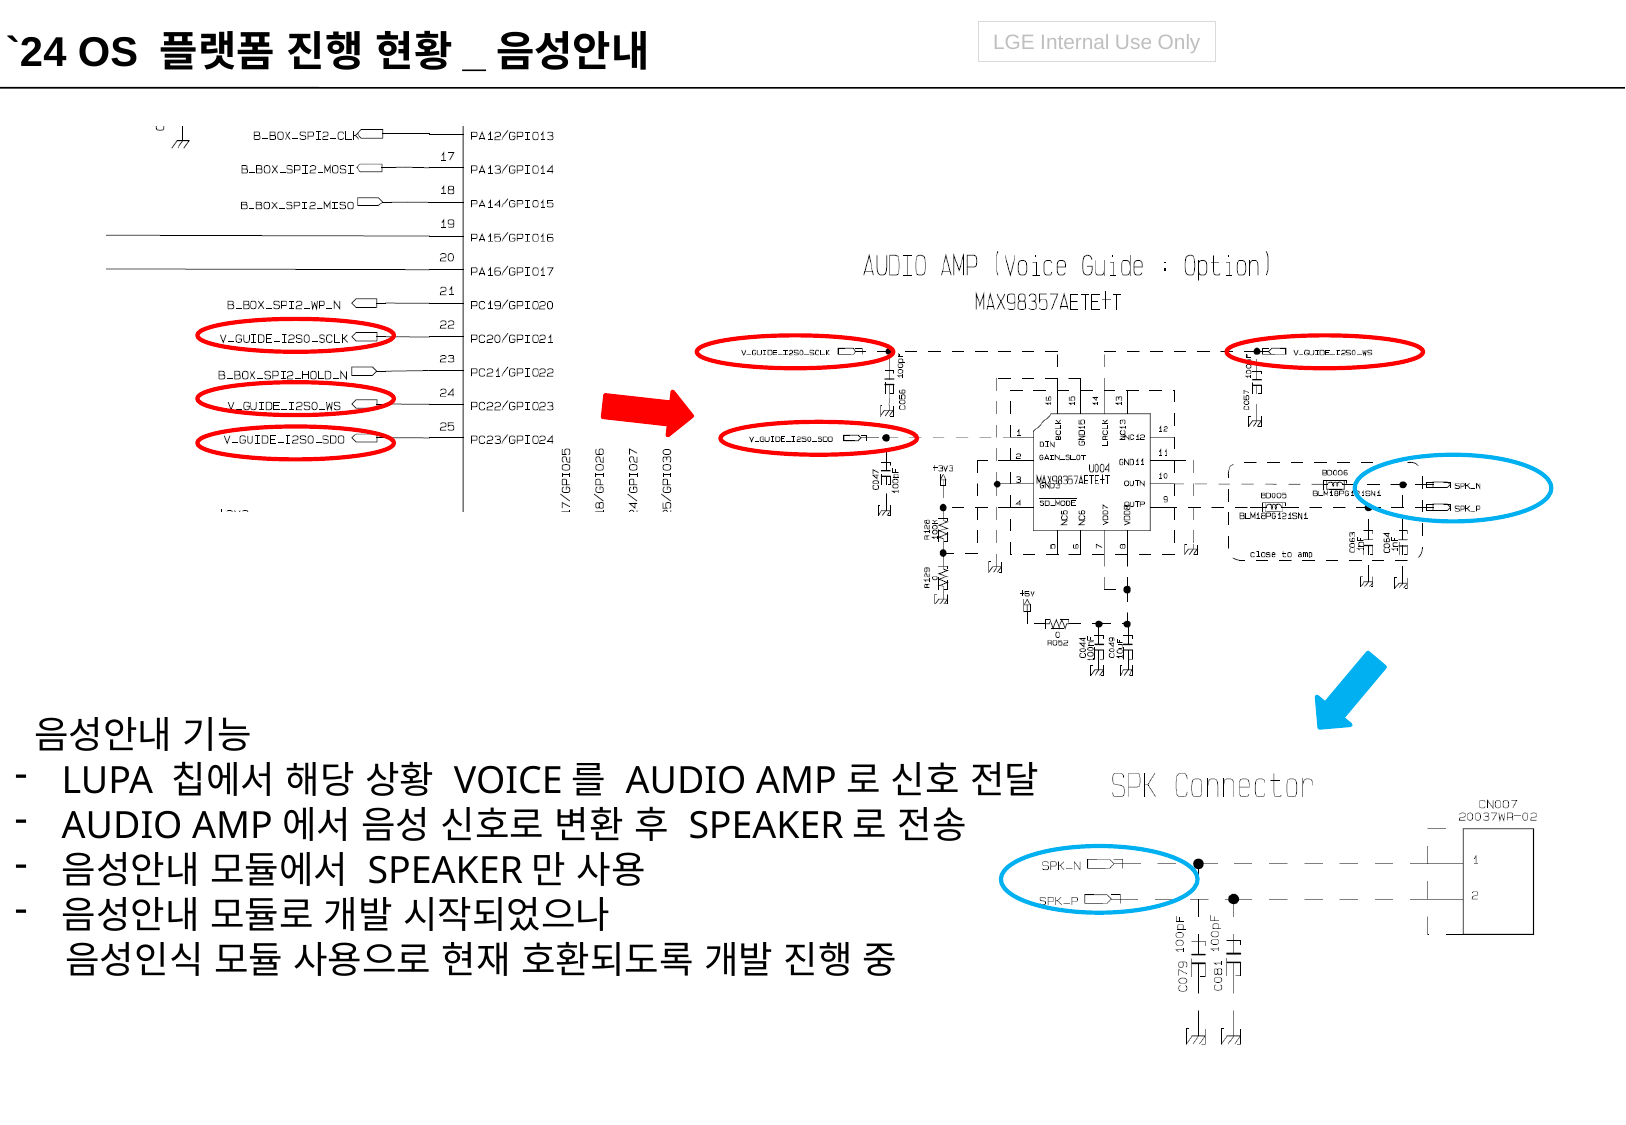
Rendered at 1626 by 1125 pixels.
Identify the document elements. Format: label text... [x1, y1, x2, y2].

text_box `24 OS 플랫폼 진행 현황_음성안내 [0, 12, 665, 82]
picture [720, 207, 1543, 696]
picture [1358, 458, 1543, 519]
text_box [1315, 704, 1357, 730]
text_box 음성안내 기능 LUPA 칩에서 해당 상황 VOICE를 AUDIO AMP로 신호 전달 AUDIO AMP에서 음성 신호로 변환 후 SPEAKER로 전송 음성안내 모듈에서 SPEAKER만 사용 음성안내 모듈로 개발 시작되었으나 음성인식 모듈 사용으로 현재 호환되도록 개발 진행 중 [0, 703, 1341, 989]
picture [1022, 849, 1195, 910]
picture [105, 126, 683, 512]
text_box [1547, 475, 1554, 501]
text_box [694, 340, 714, 364]
picture [1022, 738, 1597, 1059]
text_box [998, 858, 1017, 900]
text_box [687, 406, 695, 423]
